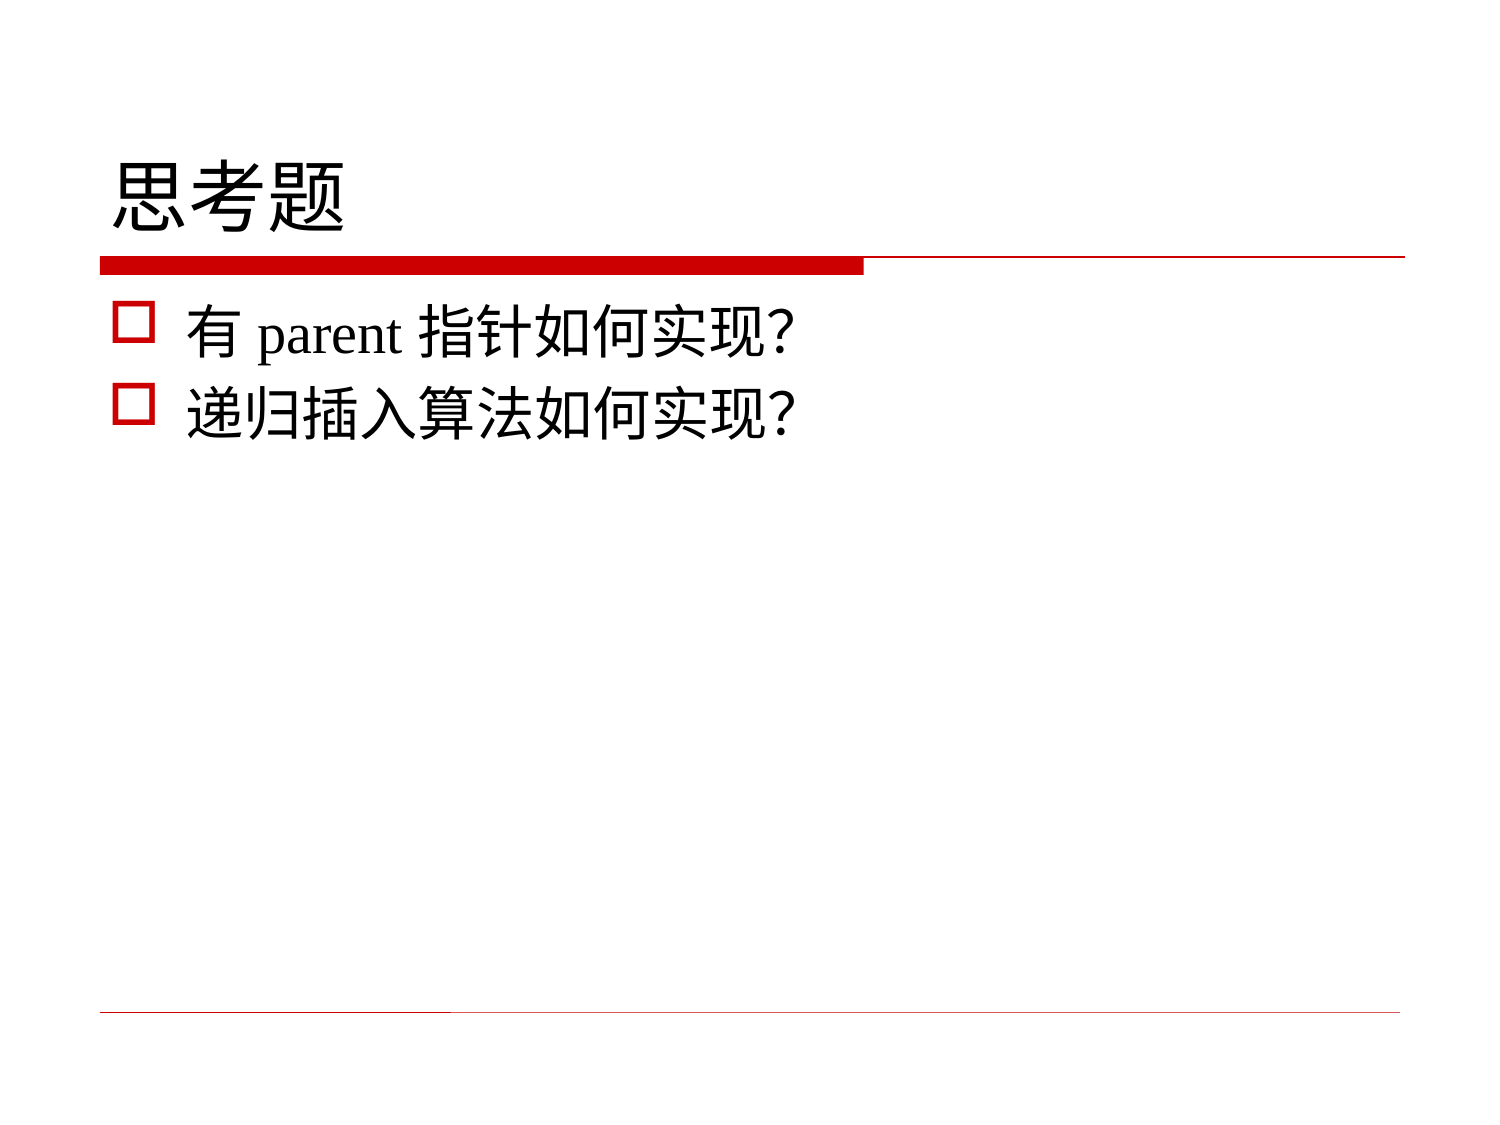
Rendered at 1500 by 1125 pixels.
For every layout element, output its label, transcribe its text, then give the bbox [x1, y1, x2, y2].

list 有parent指针如何实现？ 递归插入算法如何实现？ [92, 287, 1406, 988]
title 思考题 [94, 50, 1407, 250]
